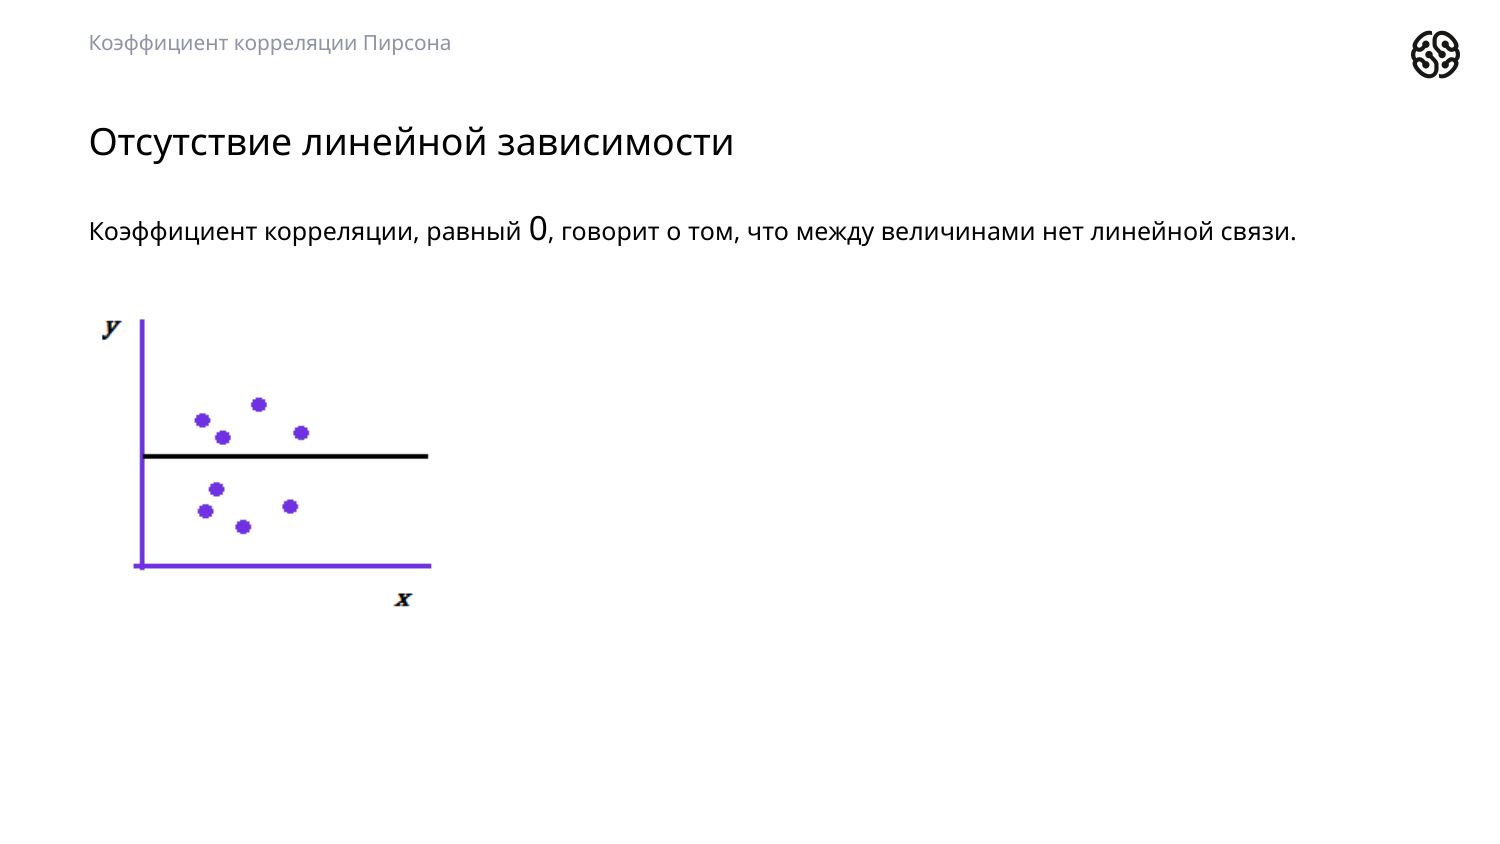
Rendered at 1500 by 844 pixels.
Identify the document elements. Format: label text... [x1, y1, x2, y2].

title Отсутствие линейной зависимости [88, 118, 1412, 164]
picture [1411, 30, 1460, 79]
subtitle Коэффициент корреляции, равный 0, говорит о том, что между величинами нет линейной связи. [88, 206, 1412, 739]
picture [90, 293, 466, 622]
subtitle Коэффициент корреляции Пирсона [88, 24, 1066, 84]
